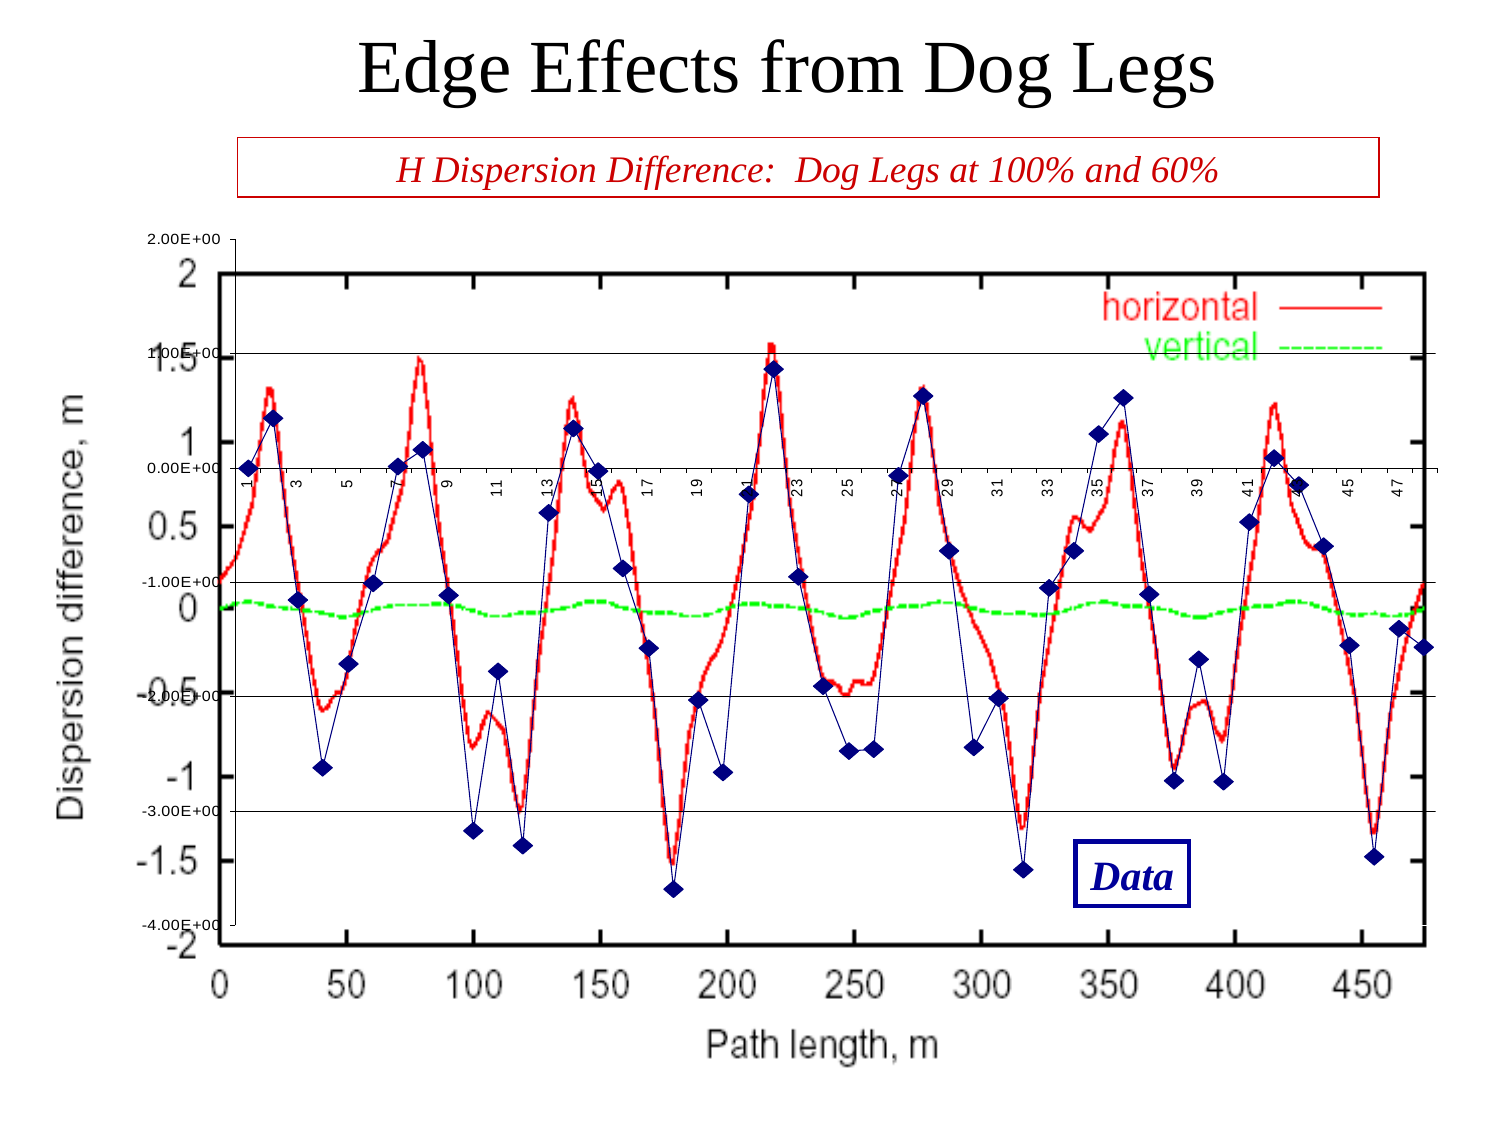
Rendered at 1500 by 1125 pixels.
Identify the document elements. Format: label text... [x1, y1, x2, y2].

text_box H Dispersion Difference: Dog Legs at 100% and 60% [237, 137, 1379, 198]
title Edge Effects from Dog Legs [150, 0, 1425, 125]
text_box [121, 212, 1455, 953]
picture [37, 229, 1488, 1081]
